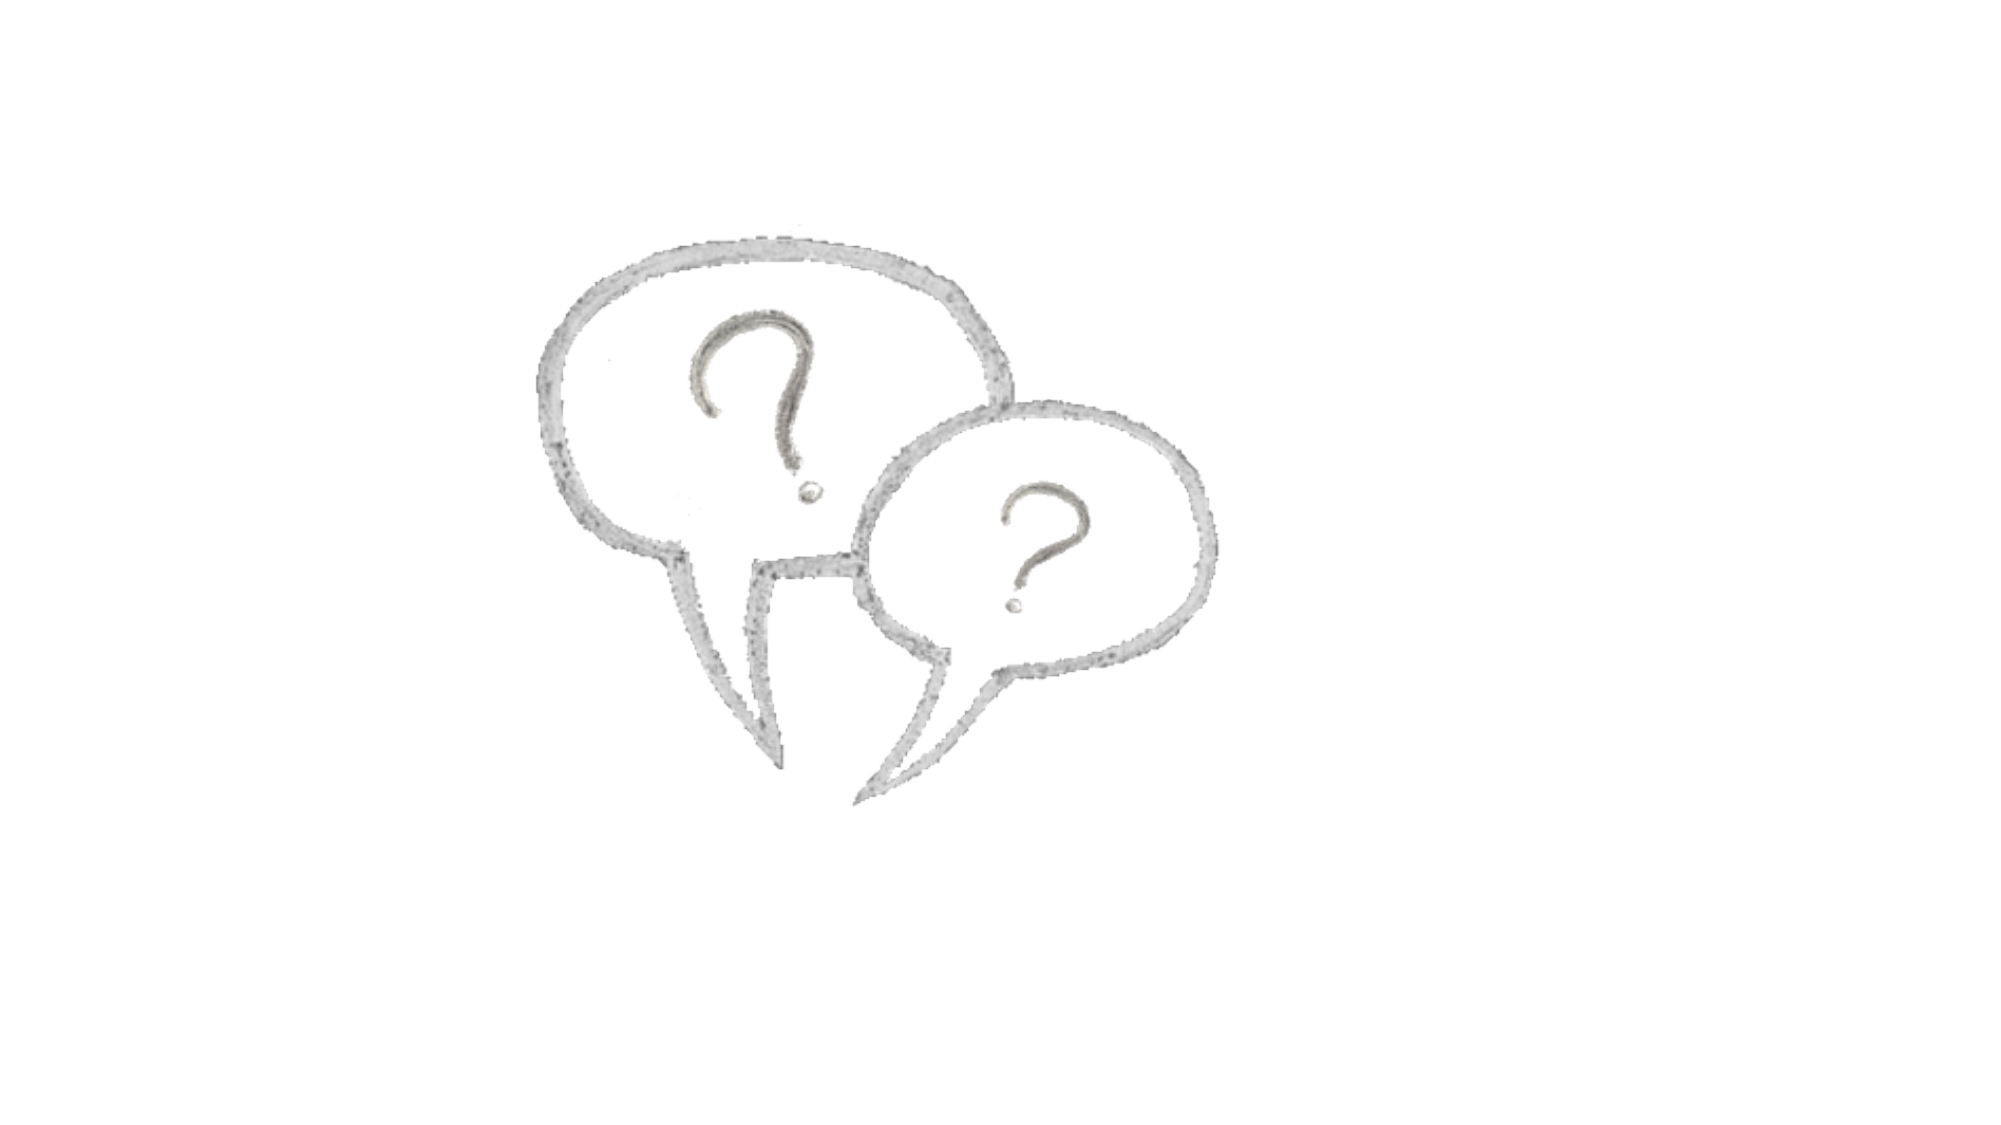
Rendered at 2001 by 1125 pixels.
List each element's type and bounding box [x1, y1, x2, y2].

picture [376, 191, 1343, 838]
